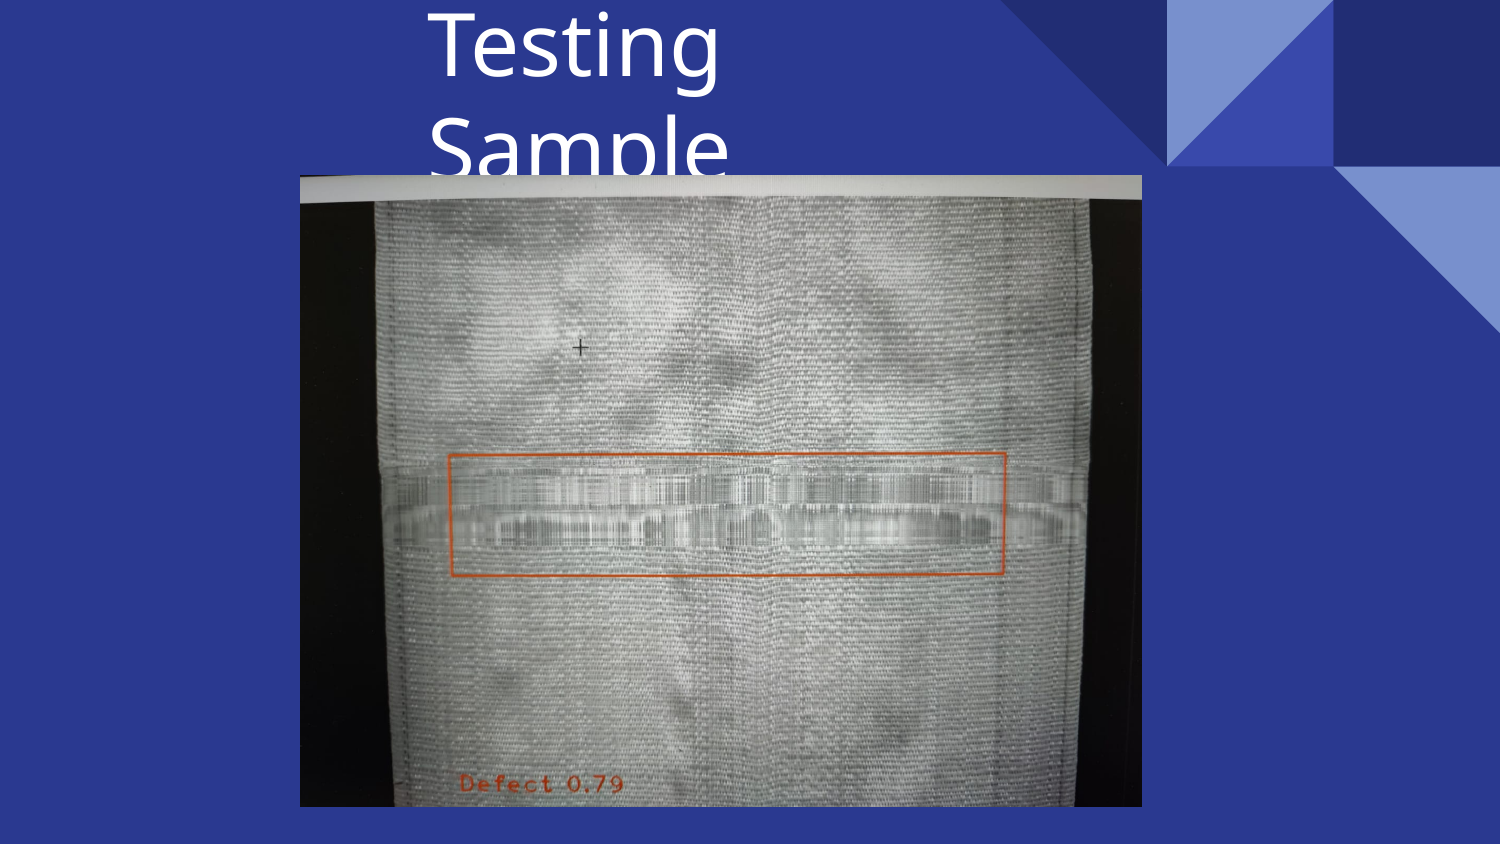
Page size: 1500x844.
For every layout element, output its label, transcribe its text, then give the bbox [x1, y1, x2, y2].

title Testing Sample [412, 24, 1057, 163]
picture [299, 174, 1142, 807]
